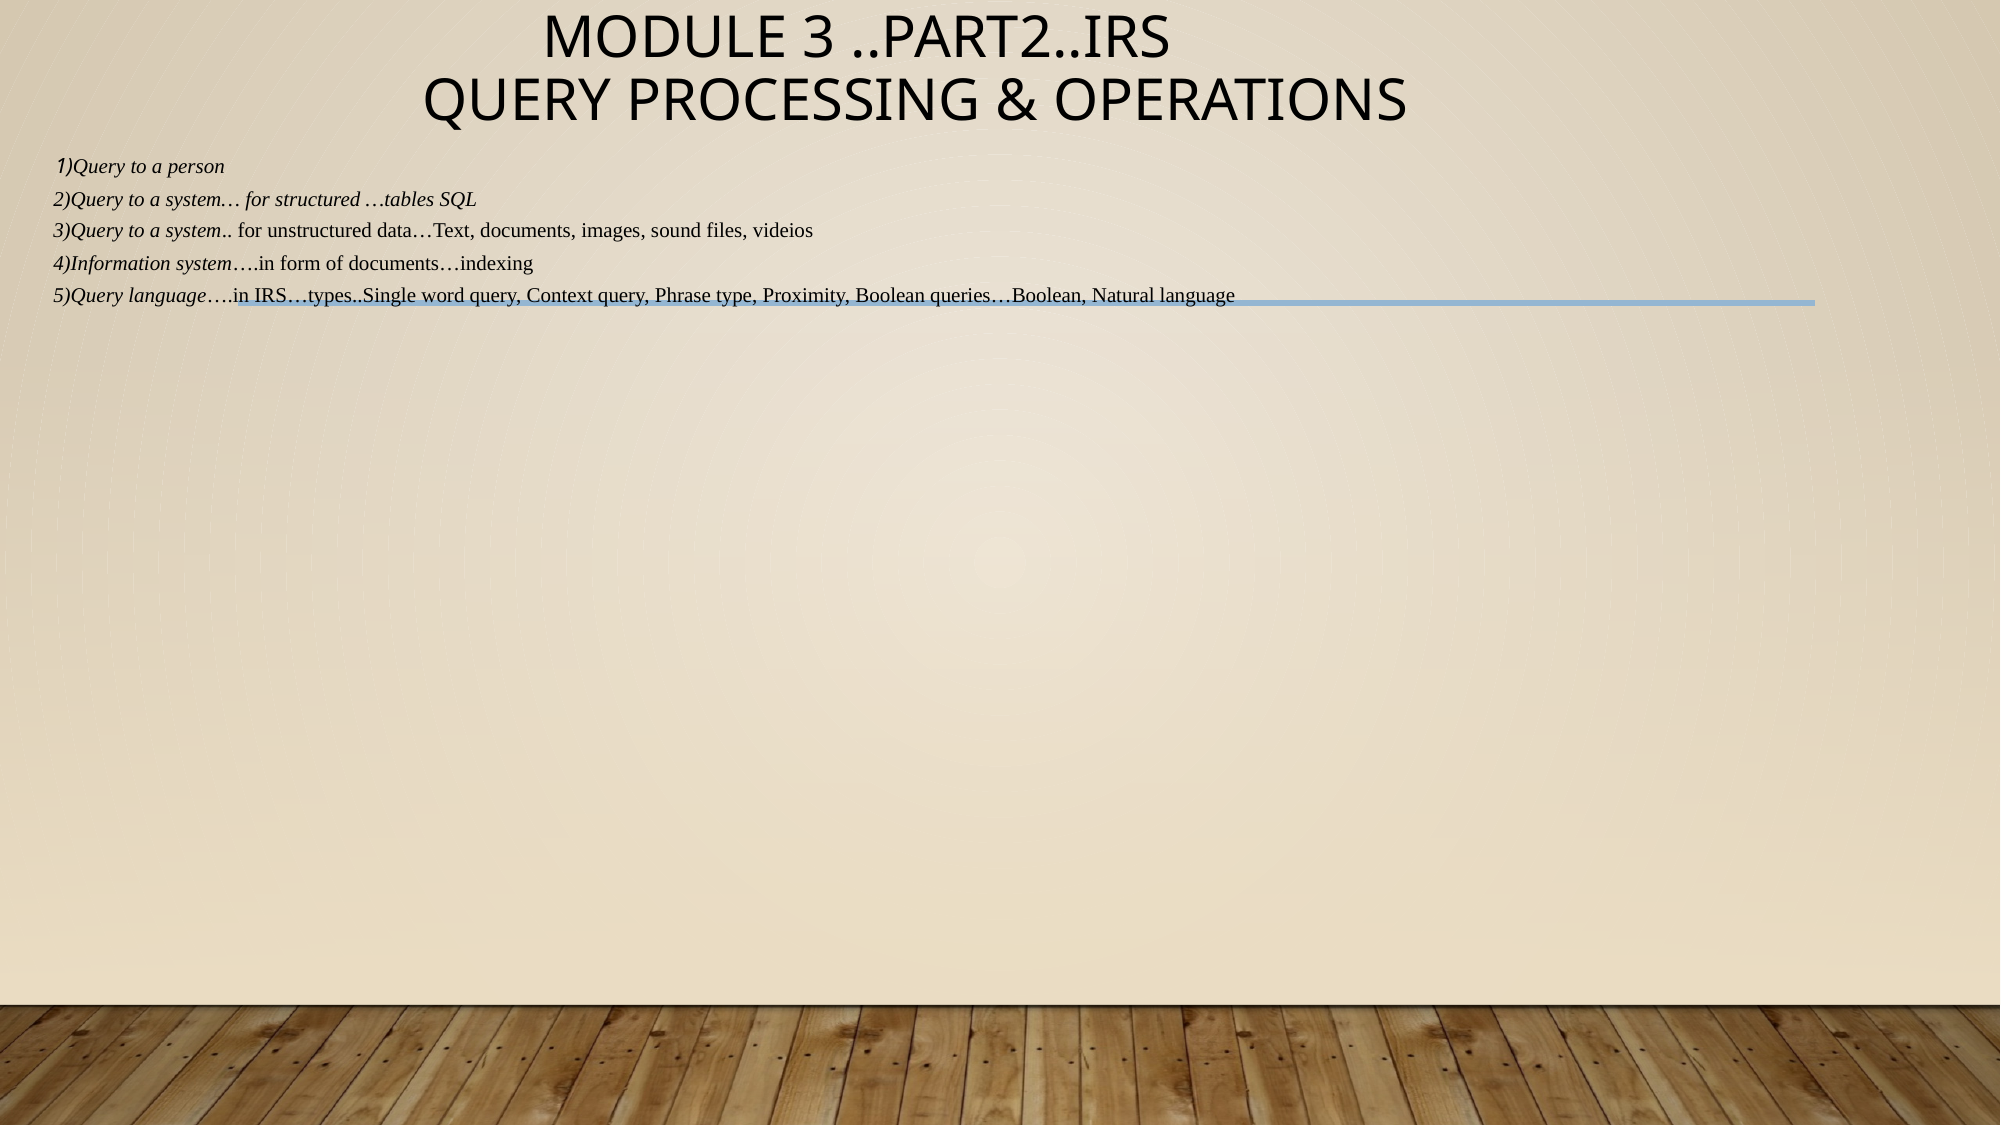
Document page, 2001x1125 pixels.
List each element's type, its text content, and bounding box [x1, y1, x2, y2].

picture [0, 1005, 2000, 1125]
title Module 3 ..part2..IRS query processing & operations [212, 0, 1788, 140]
list 1)Query to a person 2)Query to a system… for structured …tables SQL 3)Query to a system.. for unstructured data…Text, documents, images, sound files, videios 4)Information system….in form of documents…indexing 5)Query language….in IRS…types..Single word query, Context query, Phrase type, Proximity, Boolean queries…Boolean, Natural language [38, 140, 1976, 1030]
